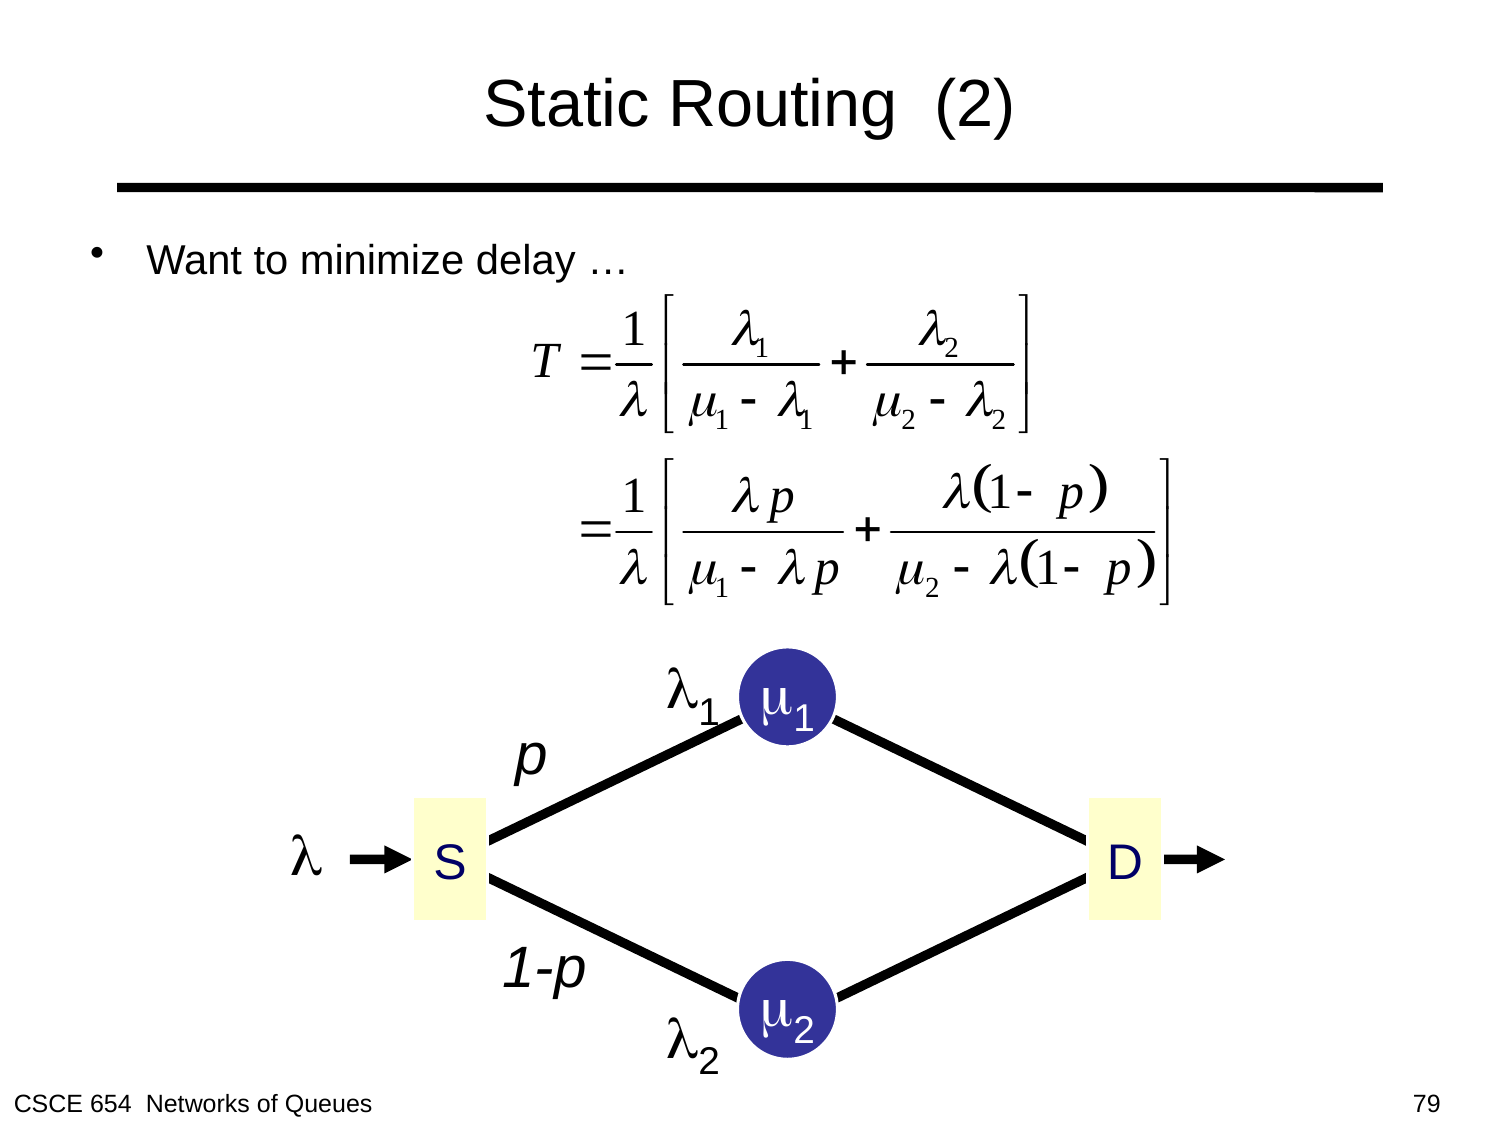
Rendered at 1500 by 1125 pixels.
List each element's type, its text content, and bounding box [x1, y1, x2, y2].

list Want to minimize delay … [75, 224, 1425, 347]
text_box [525, 285, 1187, 612]
title Static Routing (2) [75, 24, 1425, 175]
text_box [274, 634, 1226, 1080]
